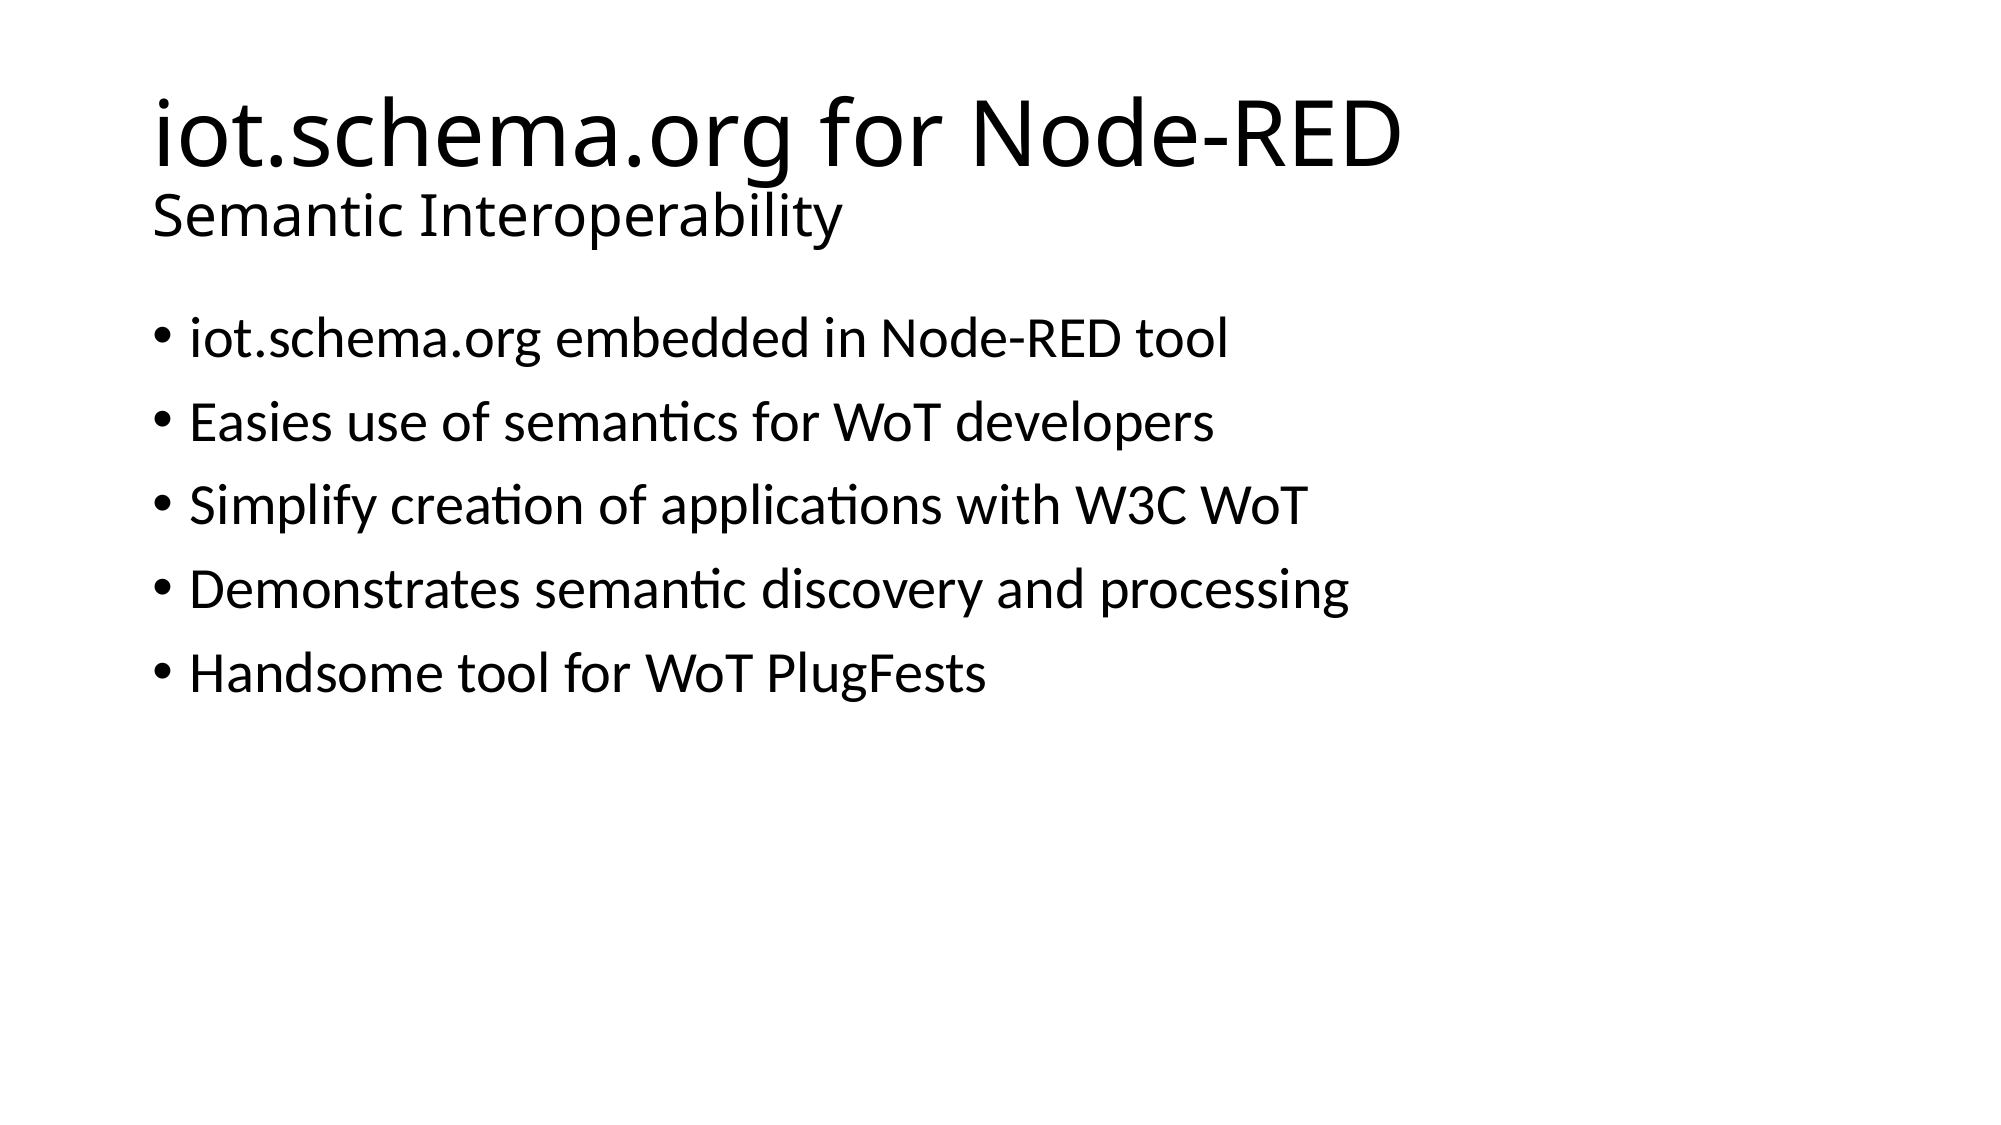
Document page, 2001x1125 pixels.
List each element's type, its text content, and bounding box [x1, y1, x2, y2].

title iot.schema.org for Node-RED Semantic Interoperability [137, 59, 1863, 278]
list iot.schema.org embedded in Node-RED tool Easies use of semantics for WoT developers Simplify creation of applications with W3C WoT Demonstrates semantic discovery and processing Handsome tool for WoT PlugFests [137, 299, 1863, 1014]
